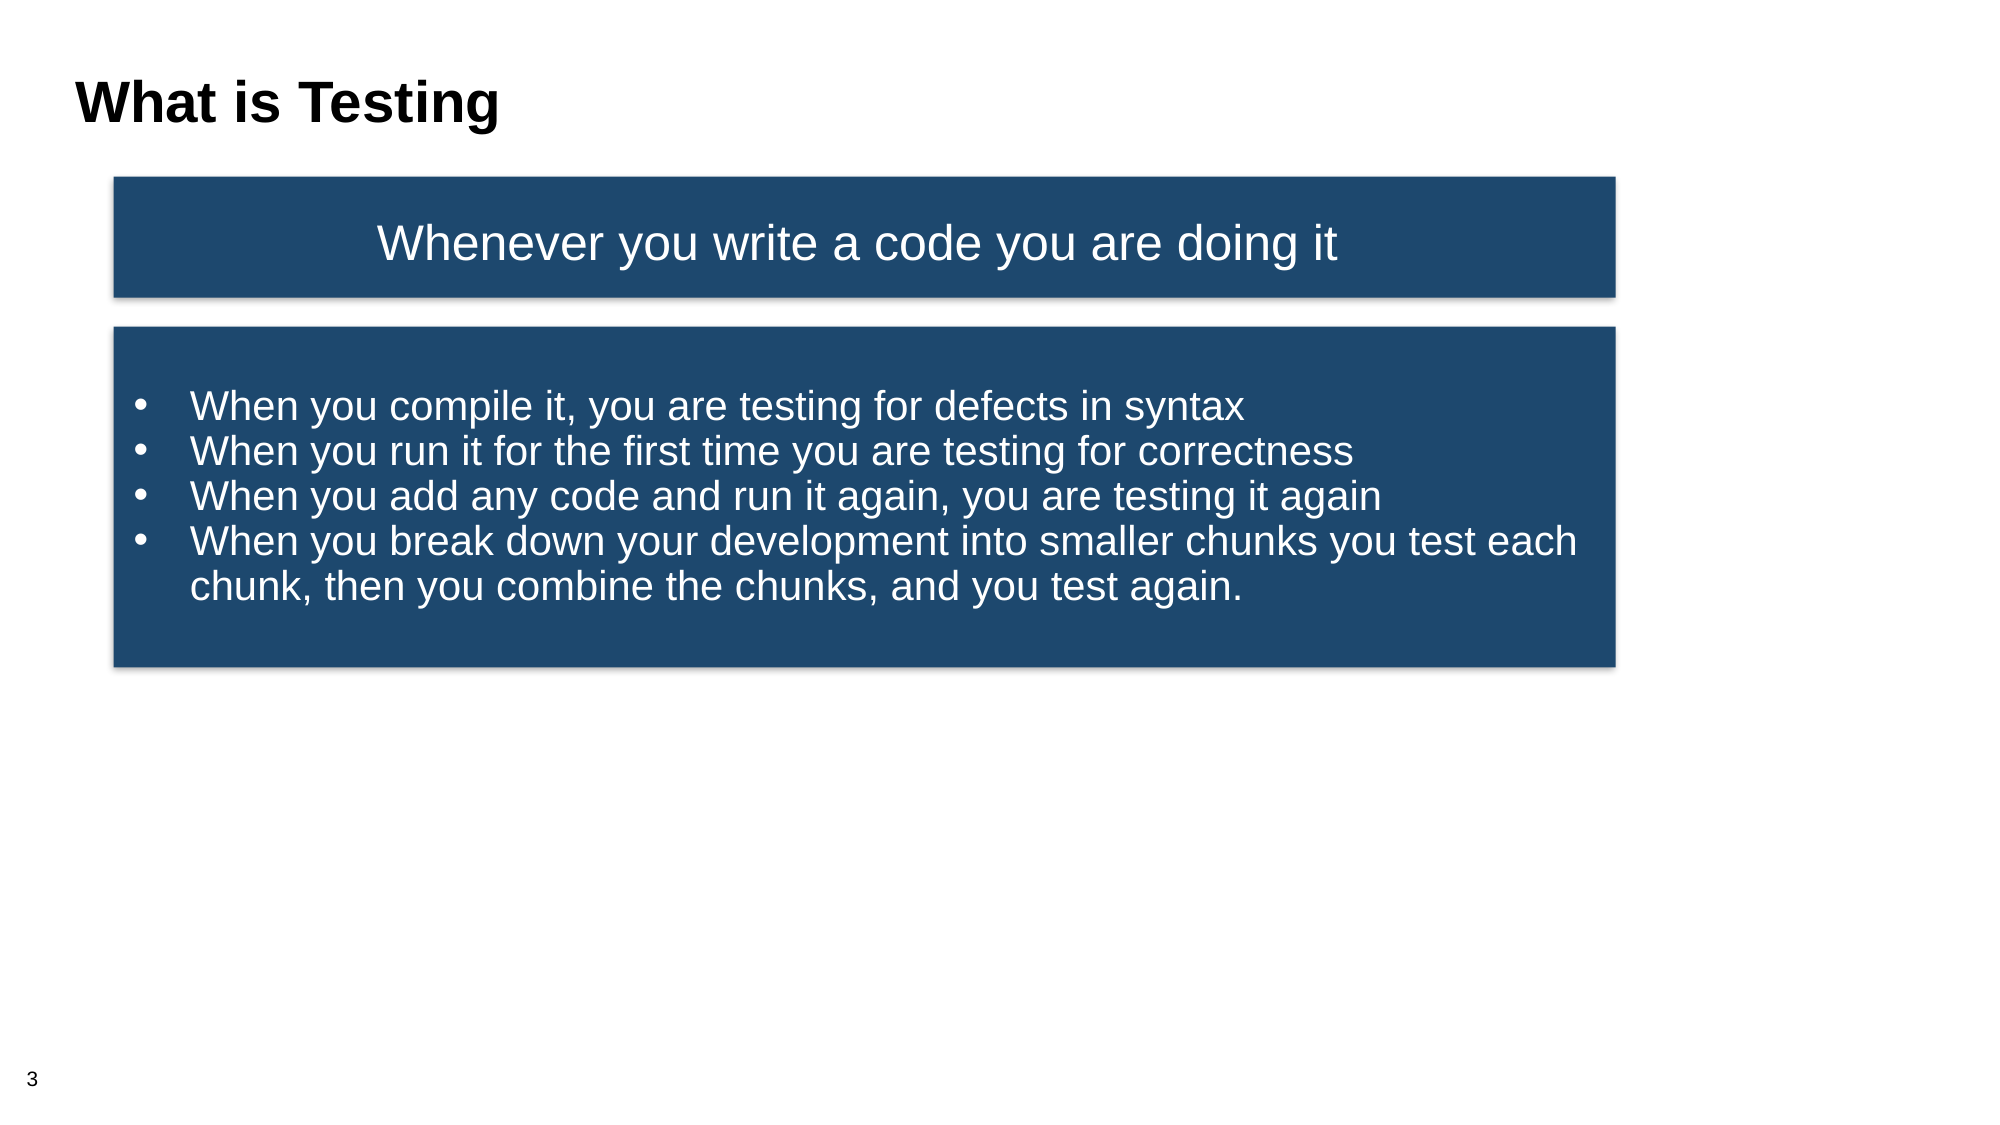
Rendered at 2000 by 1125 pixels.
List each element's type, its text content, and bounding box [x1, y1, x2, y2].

text_box Whenever you write a code you are doing it [113, 176, 1616, 298]
text_box When you compile it, you are testing for defects in syntax When you run it for the first time you are testing for correctness When you add any code and run it again, you are testing it again When you break down your development into smaller chunks you test each chunk, then you combine the chunks, and you test again. [113, 326, 1616, 668]
title What is Testing [59, 67, 1927, 218]
